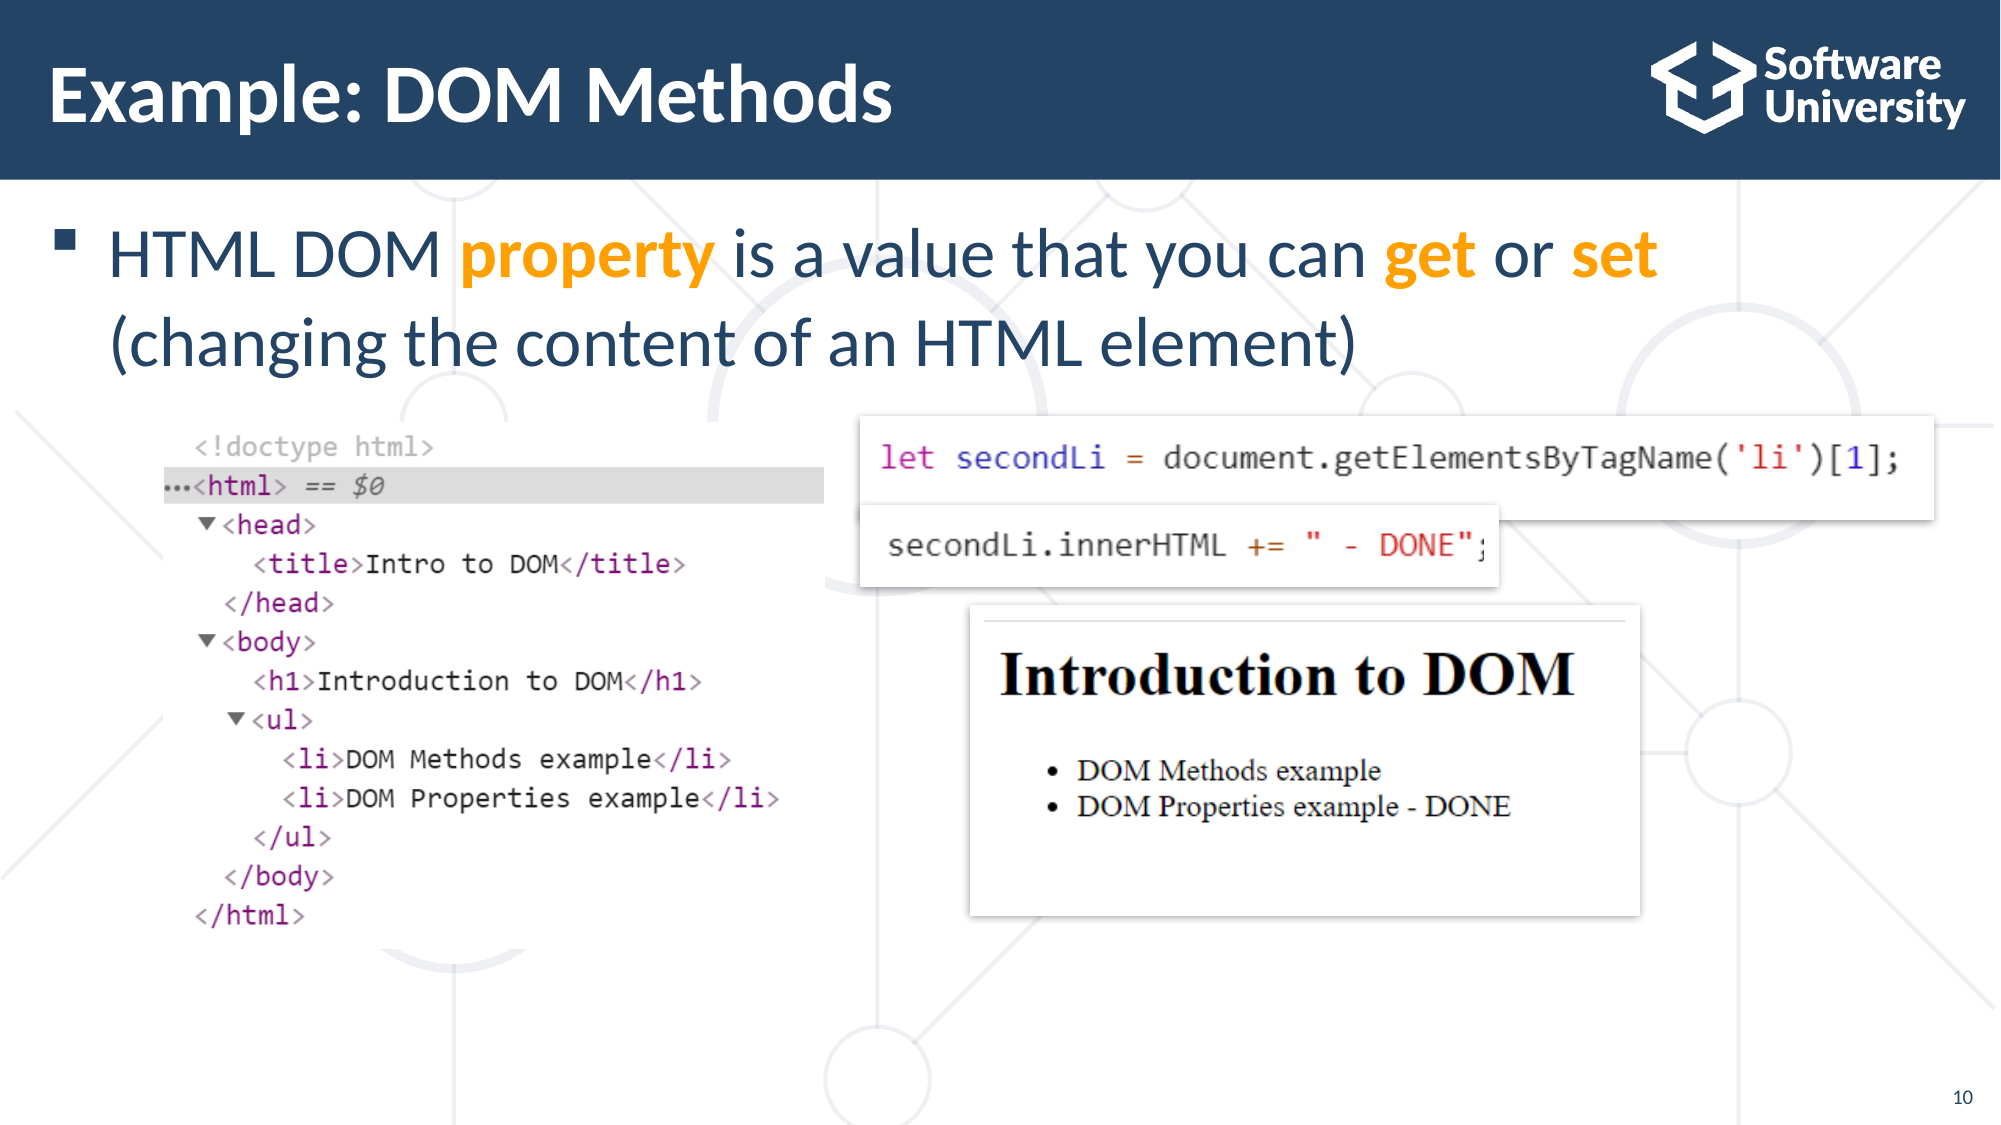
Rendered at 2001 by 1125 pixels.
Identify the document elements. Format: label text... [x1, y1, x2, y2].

title Example: DOM Methods [31, 16, 1625, 162]
picture [984, 619, 1626, 902]
picture [163, 421, 825, 949]
slide_number 10 [1927, 1067, 1989, 1117]
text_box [873, 429, 1921, 574]
list HTML DOM property is a value that you can get or set (changing the content of an HTML element) [31, 196, 1970, 1104]
picture [1651, 41, 1966, 134]
